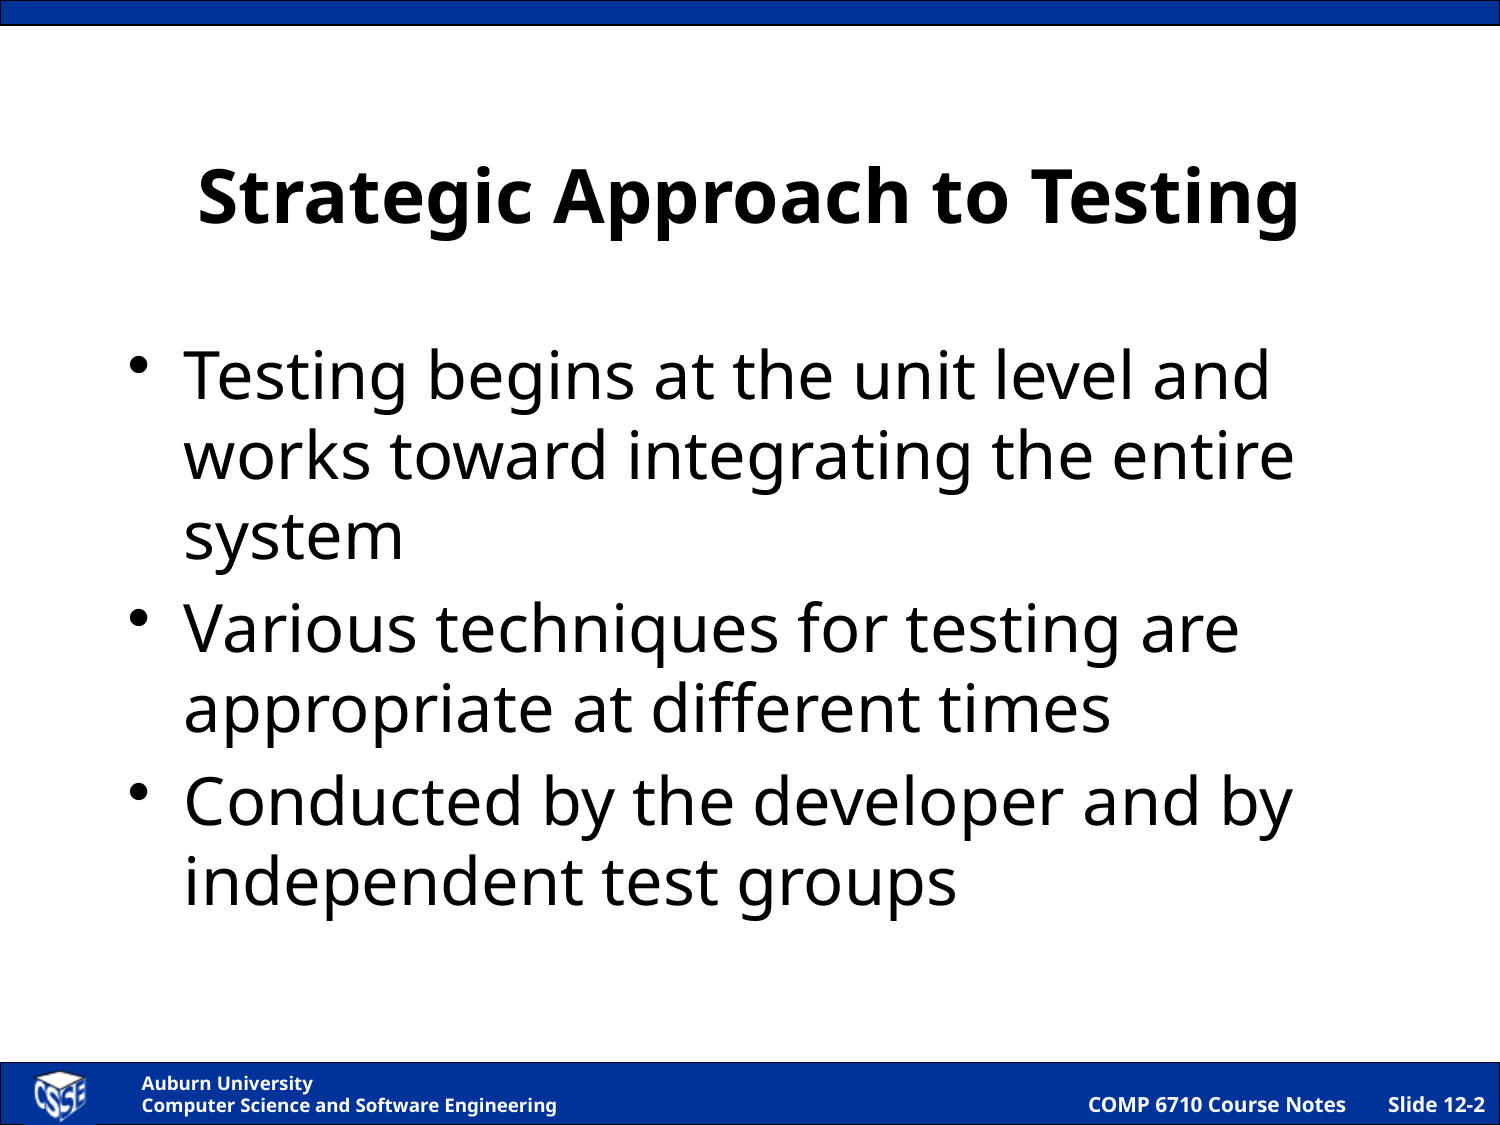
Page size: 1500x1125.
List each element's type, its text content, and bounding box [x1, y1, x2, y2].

picture [24, 1066, 96, 1125]
list Testing begins at the unit level and works toward integrating the entire system Various techniques for testing are appropriate at different times Conducted by the developer and by independent test groups [112, 324, 1388, 1001]
title Strategic Approach to Testing [112, 99, 1388, 288]
